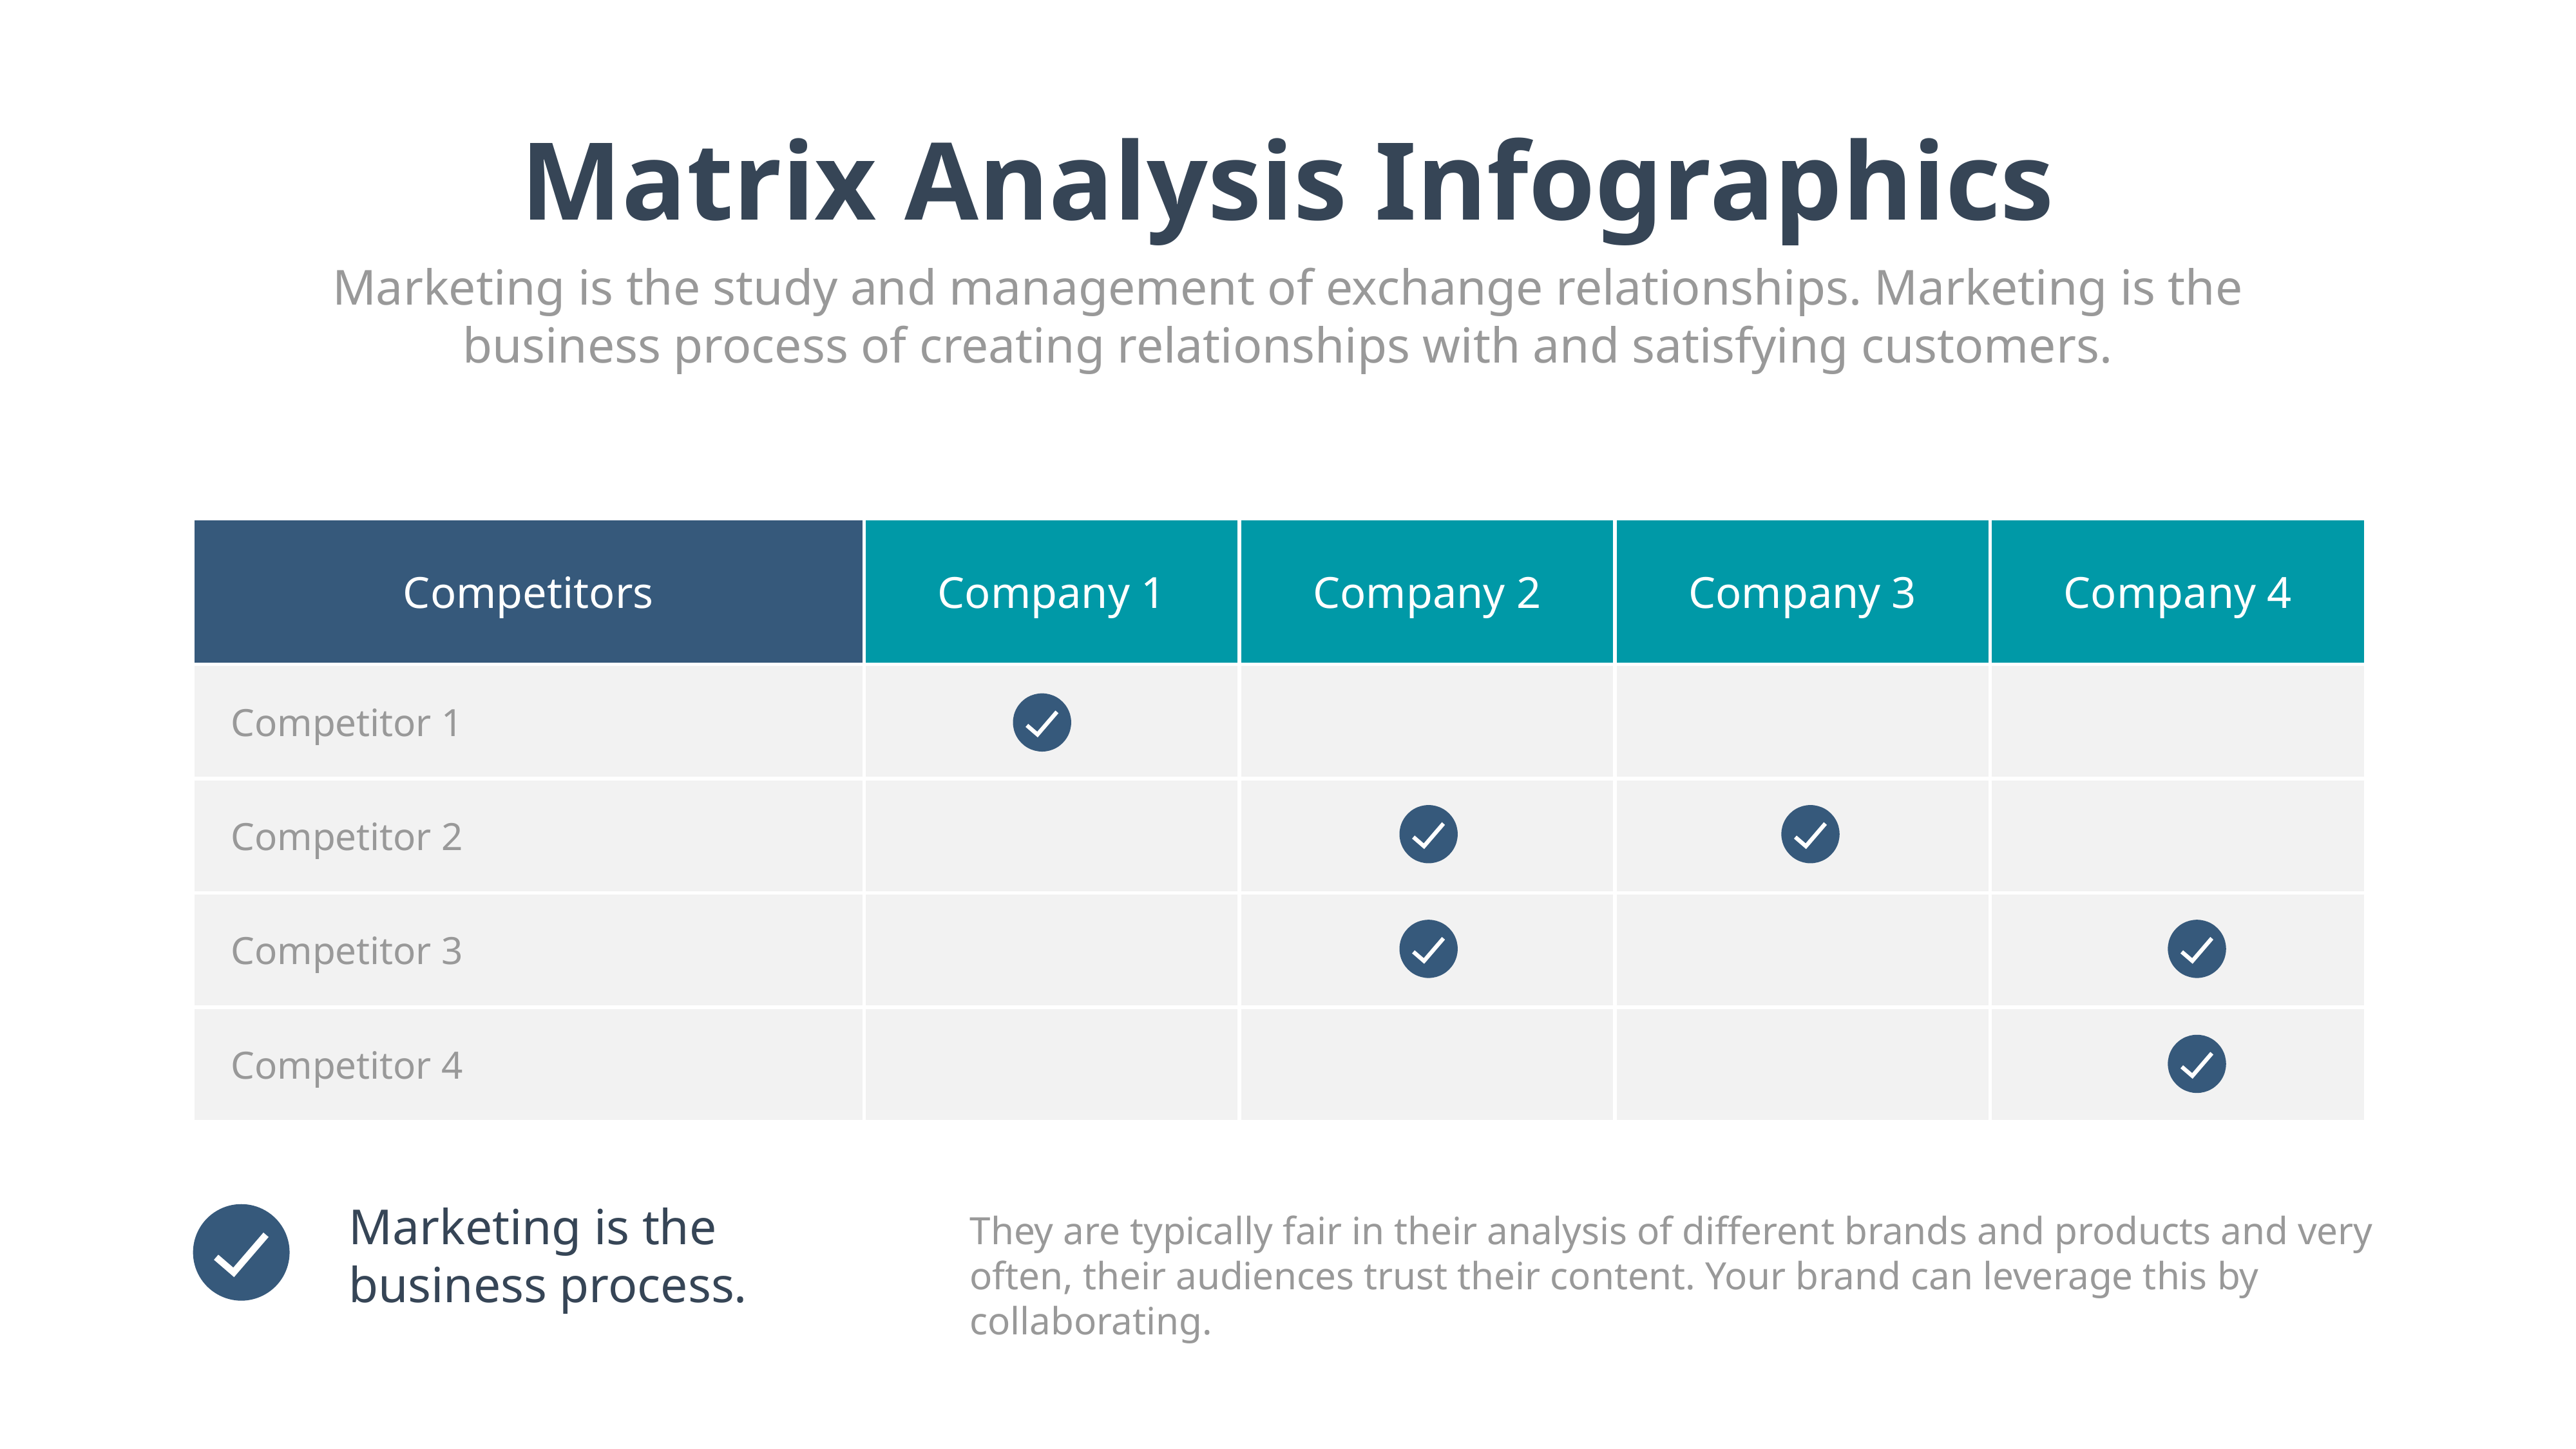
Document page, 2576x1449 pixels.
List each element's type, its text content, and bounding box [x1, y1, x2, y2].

table_cell Competitor 2 [195, 781, 863, 891]
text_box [2168, 920, 2226, 978]
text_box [1399, 920, 1458, 978]
table_header Company 1 [866, 520, 1237, 663]
table_cell Competitor 4 [195, 1009, 863, 1120]
table_cell [1241, 781, 1613, 891]
table_header Company 2 [1241, 520, 1613, 663]
table_cell [1241, 895, 1613, 1005]
table_header Company 3 [1617, 520, 1989, 663]
text_box Marketing is the business process. [339, 1191, 847, 1318]
table_cell [1617, 895, 1989, 1005]
table_cell Competitor 1 [195, 666, 863, 777]
table_cell [1617, 781, 1989, 891]
table_cell [1617, 666, 1989, 777]
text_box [2168, 1034, 2226, 1094]
table_cell [1241, 666, 1613, 777]
table_cell [1992, 895, 2364, 1005]
text_box They are typically fair in their analysis of different brands and products and very often, their audiences trust their content. Your brand can leverage this by collaborating. [960, 1202, 2408, 1347]
table_cell [866, 895, 1237, 1005]
text_box Marketing is the study and management of exchange relationships. Marketing is the business process of creating relationships with and satisfying customers. [281, 251, 2295, 377]
table_cell [1617, 1009, 1989, 1120]
table_header Competitors [195, 520, 863, 663]
table_cell [866, 781, 1237, 891]
table_cell [1992, 666, 2364, 777]
table_cell [1241, 1009, 1613, 1120]
table_cell [1992, 781, 2364, 891]
table_cell [866, 1009, 1237, 1120]
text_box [1013, 693, 1071, 752]
table_header Company 4 [1992, 520, 2364, 663]
text_box Matrix Analysis Infographics [511, 108, 2065, 247]
table_cell [1992, 1009, 2364, 1120]
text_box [193, 1204, 290, 1301]
table_cell Competitor 3 [195, 895, 863, 1005]
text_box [1781, 805, 1840, 864]
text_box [1399, 805, 1458, 864]
table_cell [866, 666, 1237, 777]
